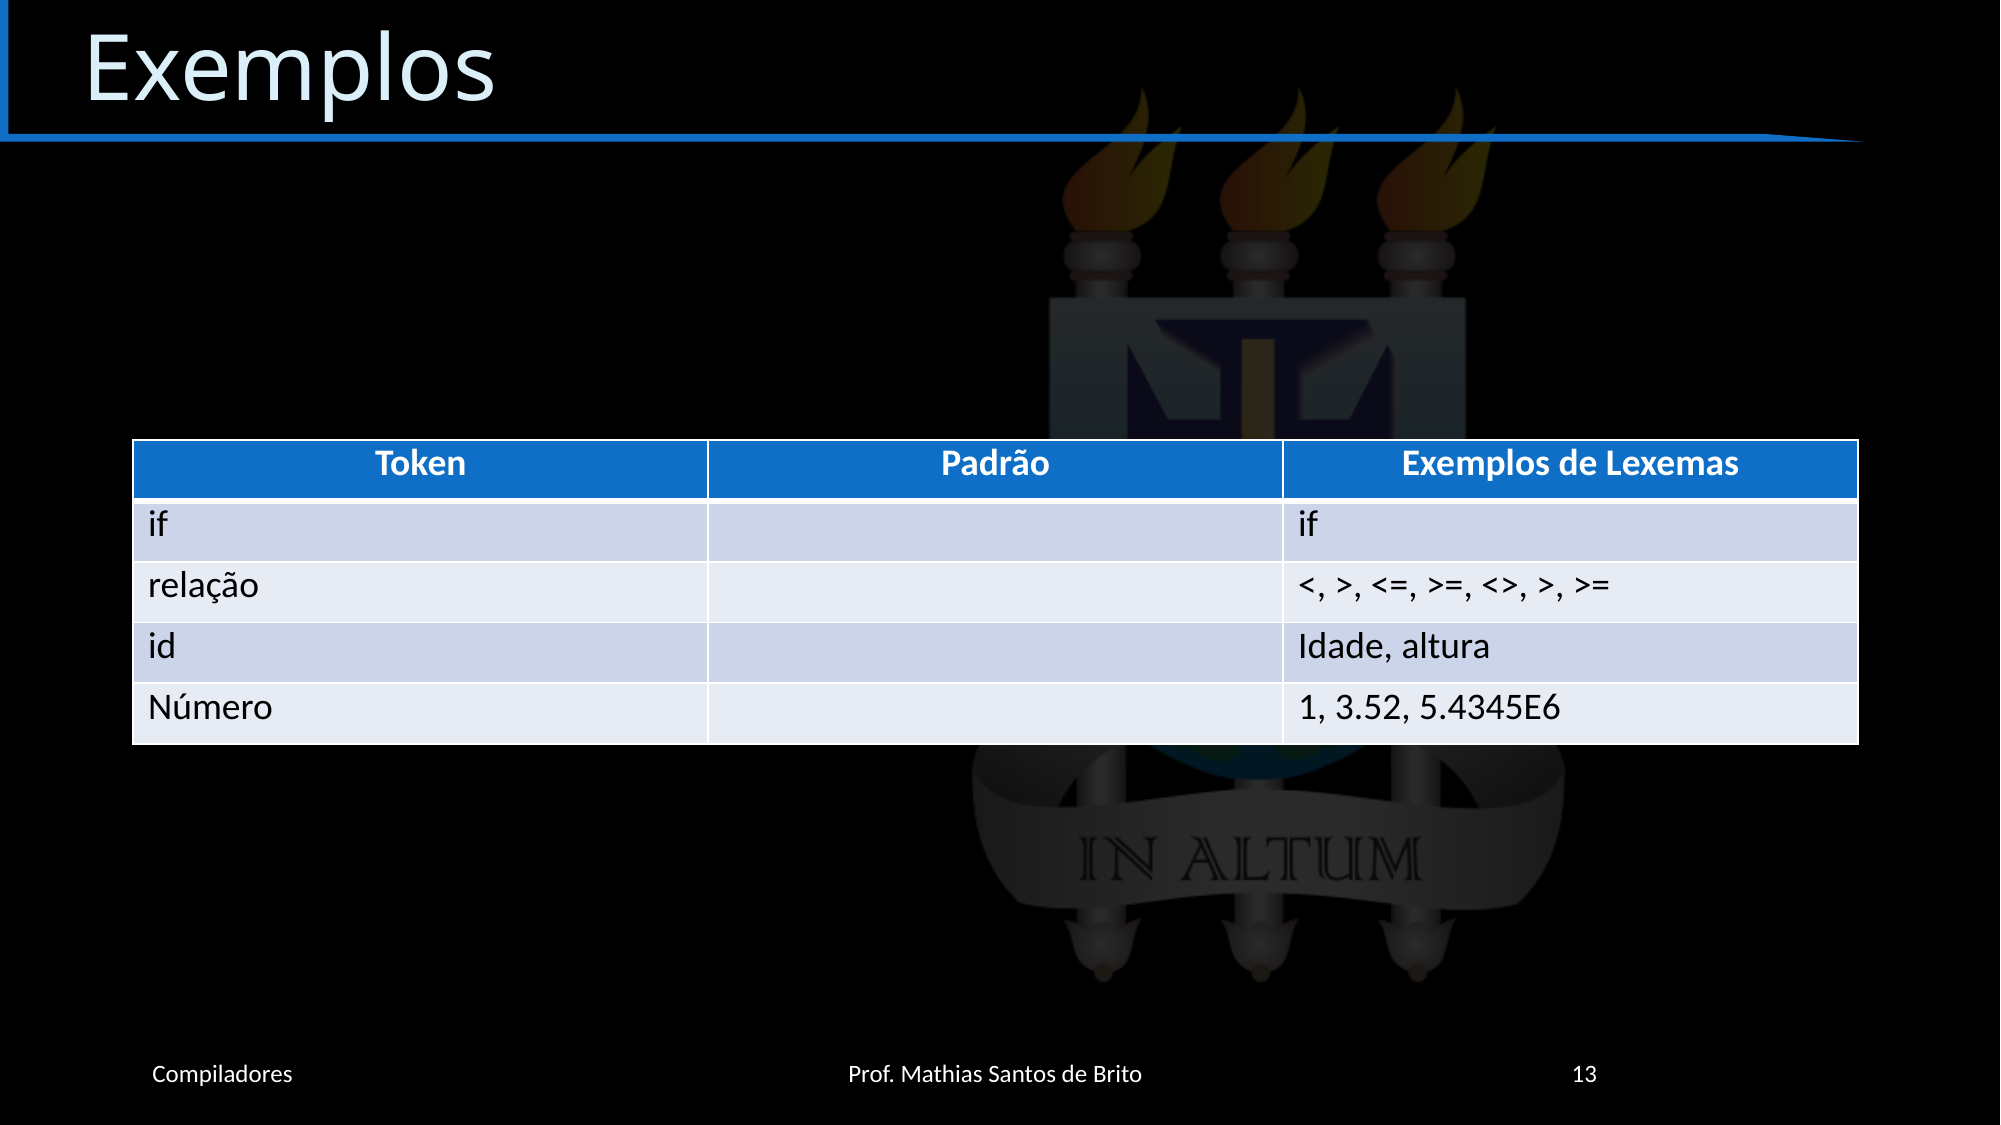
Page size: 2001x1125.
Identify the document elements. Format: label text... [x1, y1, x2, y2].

table_cell [709, 684, 1282, 743]
table_header Exemplos de Lexemas [1284, 441, 1857, 498]
table_cell <, >, <=, >=, <>, >, >= [1284, 563, 1857, 622]
table_cell if [134, 504, 707, 561]
table_cell relação [134, 563, 707, 622]
table_cell id [134, 623, 707, 682]
footer Prof. Mathias Santos de Brito [662, 1042, 1329, 1103]
table_header Token [134, 441, 707, 498]
slide_number 13 [1412, 1042, 1613, 1103]
table_cell [709, 563, 1282, 622]
table_cell Idade, altura [1284, 623, 1857, 682]
slide_number Compiladores [137, 1042, 588, 1103]
table_cell 1, 3.52, 5.4345E6 [1284, 684, 1857, 743]
table_header Padrão [709, 441, 1282, 498]
table_cell [709, 623, 1282, 682]
table_cell Número [134, 684, 707, 743]
table_cell if [1284, 504, 1857, 561]
table_cell [709, 504, 1282, 561]
title Exemplos [67, 0, 1793, 142]
